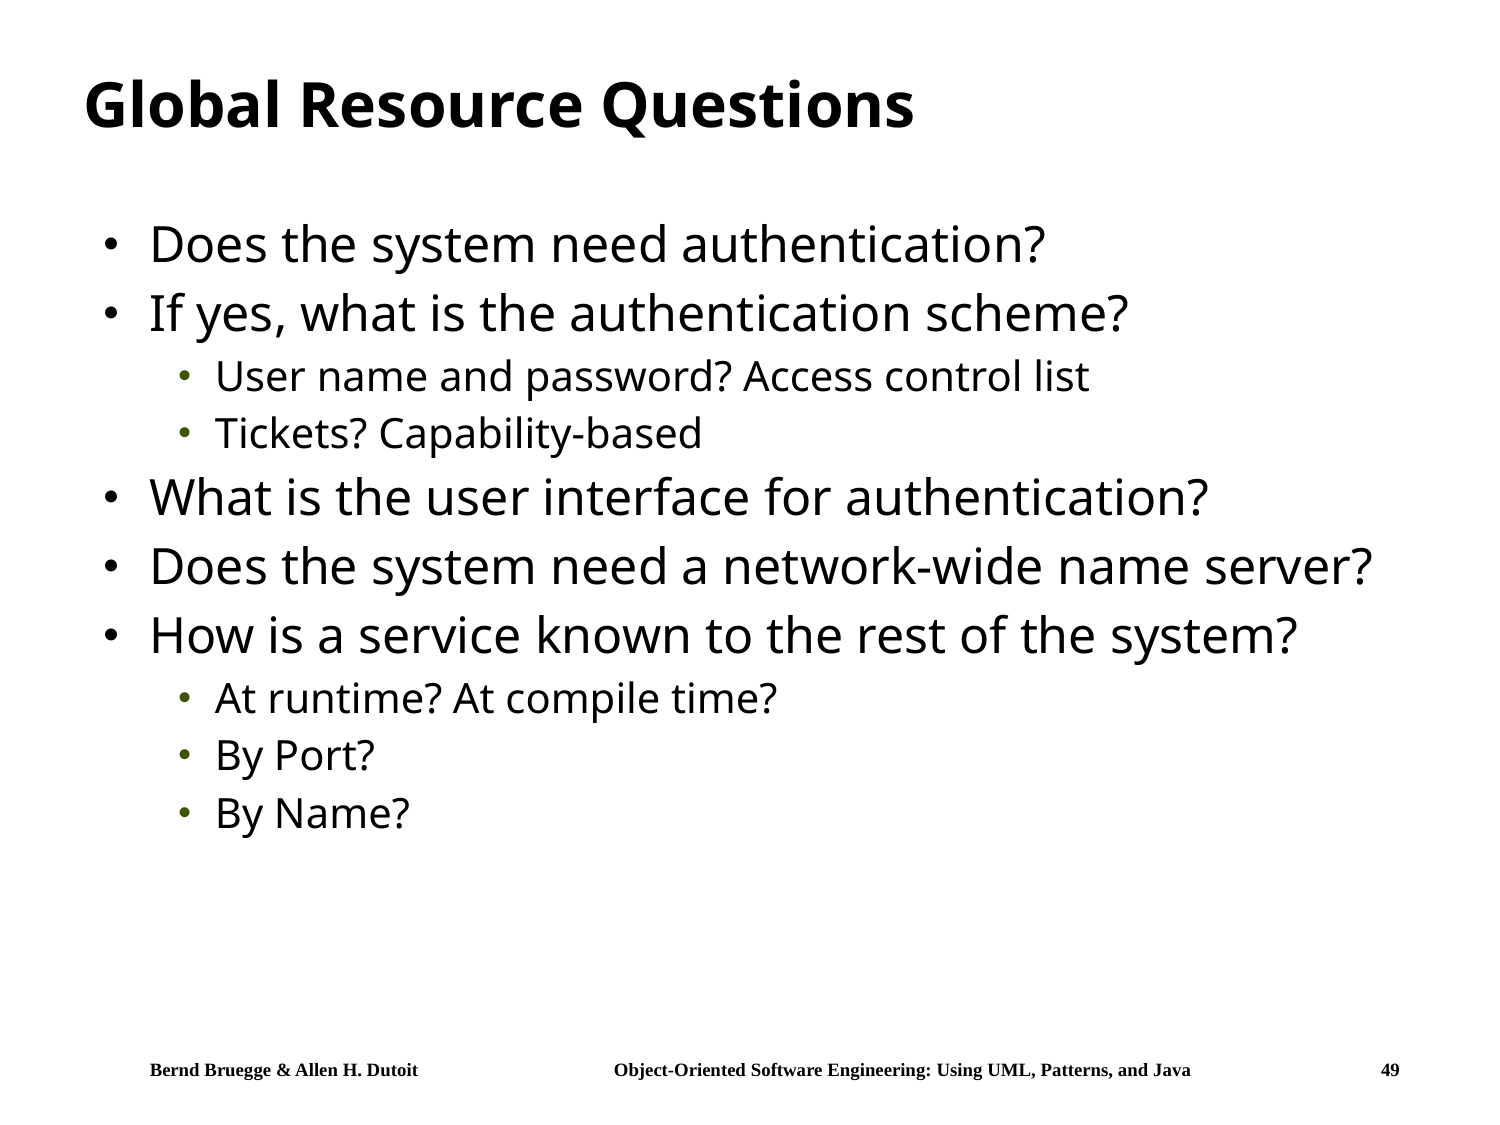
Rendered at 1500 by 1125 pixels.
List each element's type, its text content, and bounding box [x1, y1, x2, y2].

list Does the system need authentication? If yes, what is the authentication scheme? User name and password? Access control list Tickets? Capability-based What is the user interface for authentication? Does the system need a network-wide name server? How is a service known to the rest of the system? At runtime? At compile time? By Port? By Name? [87, 212, 1400, 1000]
title Global Resource Questions [68, 36, 1407, 179]
